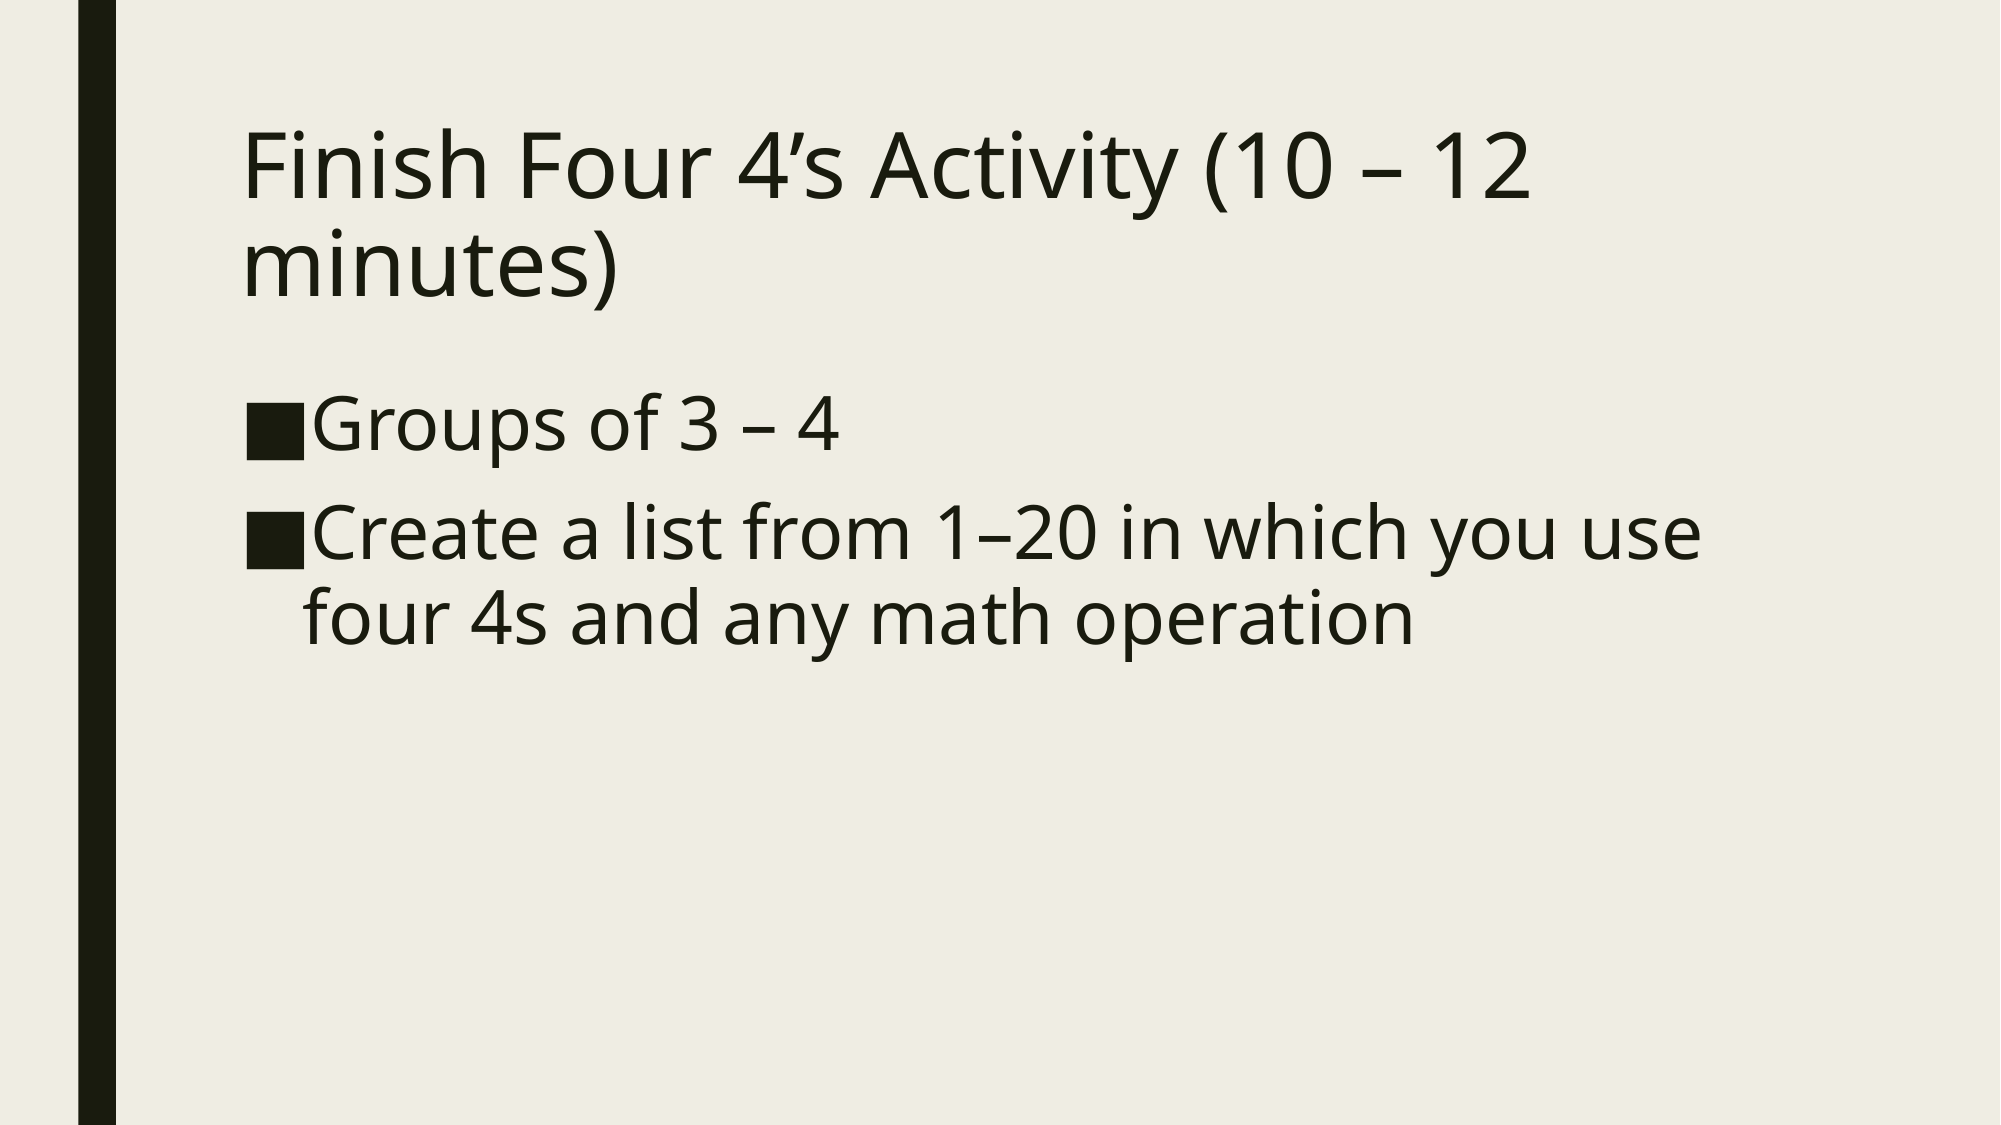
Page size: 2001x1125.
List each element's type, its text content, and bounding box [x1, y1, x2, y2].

list Groups of 3 – 4 Create a list from 1–20 in which you use four 4s and any math operation [225, 375, 1800, 963]
title Finish Four 4’s Activity (10 – 12 minutes) [225, 112, 1880, 357]
